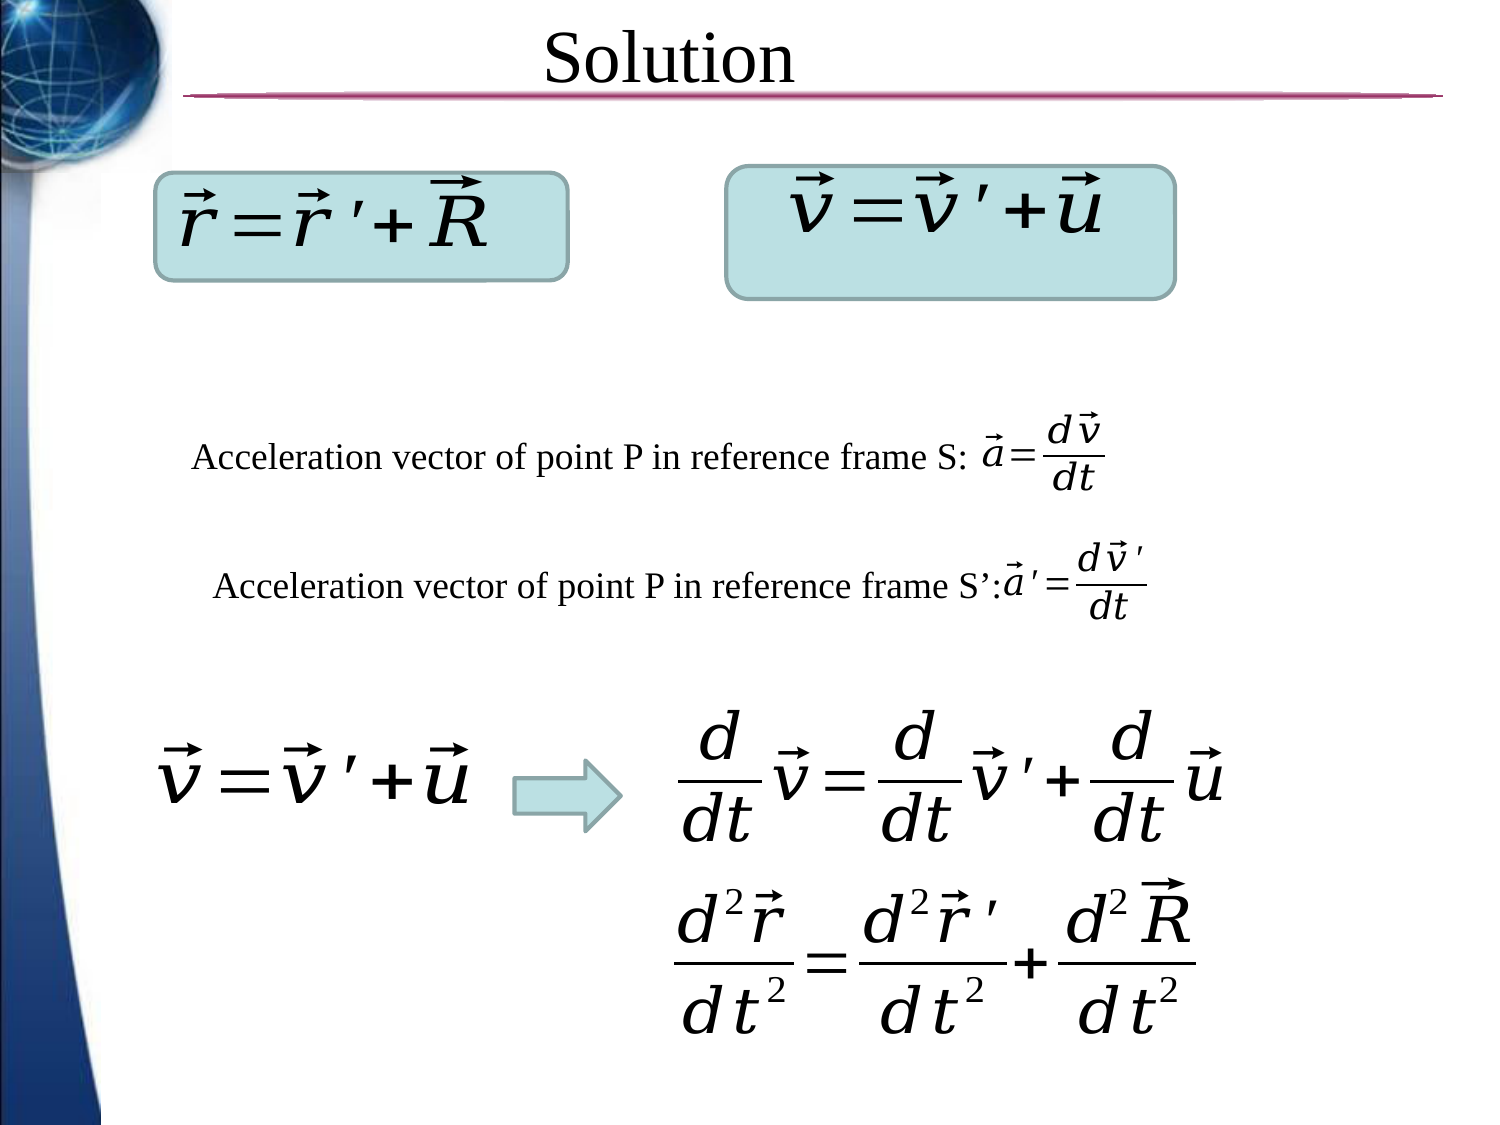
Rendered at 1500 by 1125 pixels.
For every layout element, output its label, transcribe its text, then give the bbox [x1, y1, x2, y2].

slide_number [1104, 1022, 1455, 1092]
text_box Acceleration vector of point P in reference frame S: [176, 424, 994, 485]
text_box [724, 163, 1178, 302]
picture [0, 0, 172, 1125]
text_box [512, 758, 623, 834]
text_box Solution [527, 0, 830, 105]
text_box [153, 170, 570, 283]
text_box Acceleration vector of point P in reference frame S’: [197, 553, 1028, 613]
